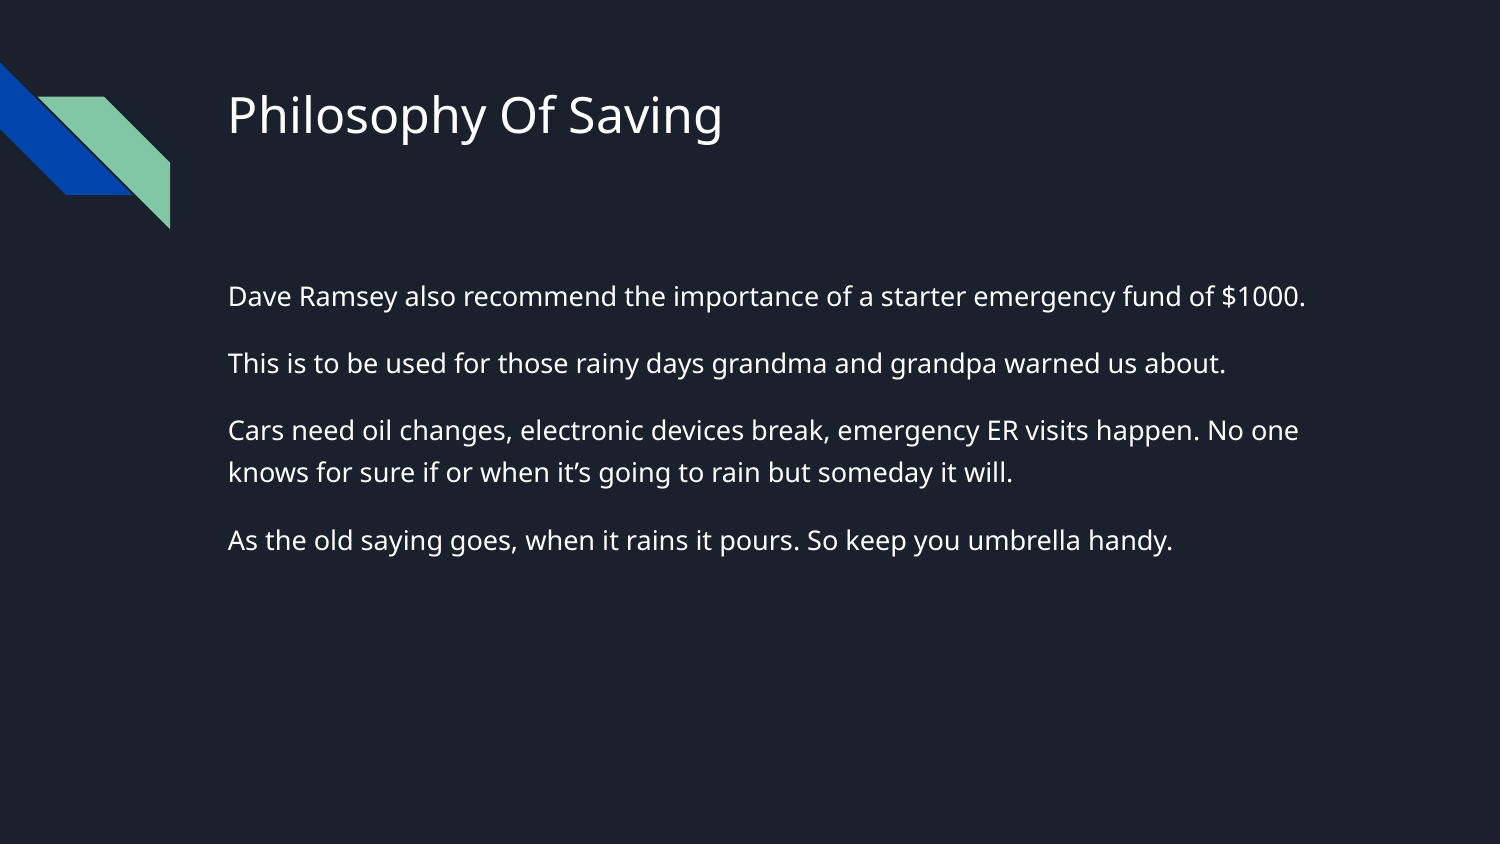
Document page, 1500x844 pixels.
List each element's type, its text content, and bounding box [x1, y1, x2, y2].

list Dave Ramsey also recommend the importance of a starter emergency fund of $1000. This is to be used for those rainy days grandma and grandpa warned us about. Cars need oil changes, electronic devices break, emergency ER visits happen. No one knows for sure if or when it’s going to rain but someday it will. As the old saying goes, when it rains it pours. So keep you umbrella handy. [212, 257, 1368, 735]
title Philosophy Of Saving [212, 64, 1368, 215]
